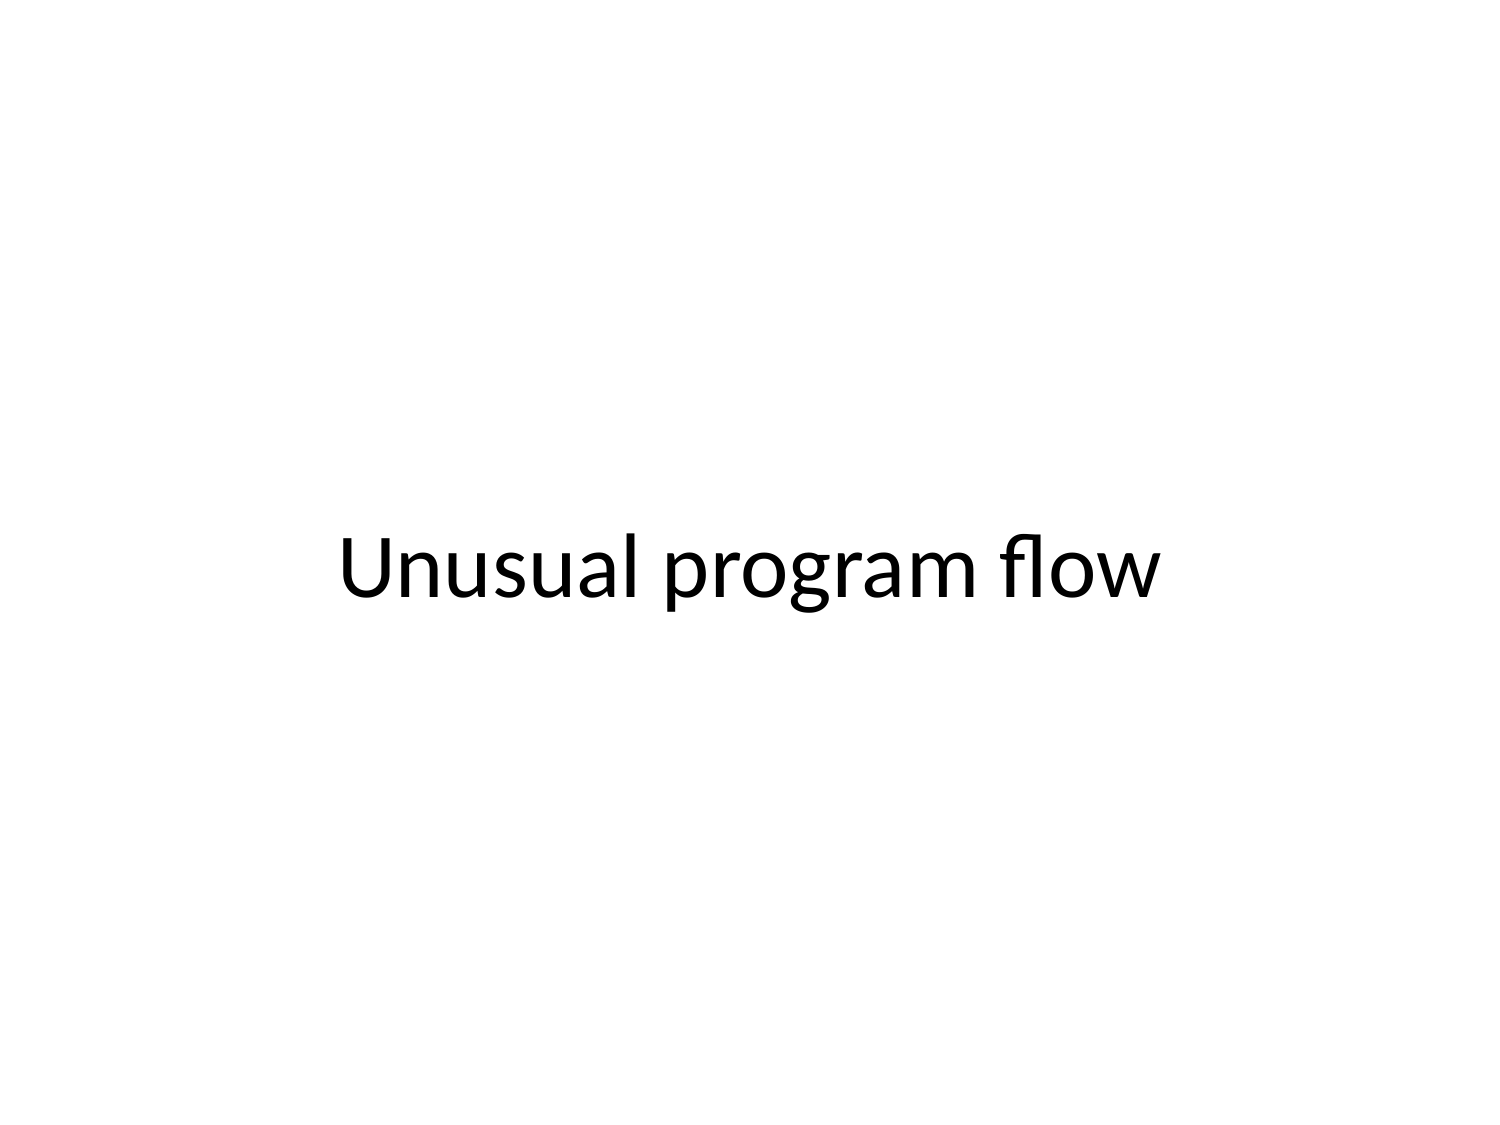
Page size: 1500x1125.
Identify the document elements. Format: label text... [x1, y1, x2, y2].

title Unusual program flow [75, 45, 1425, 1021]
